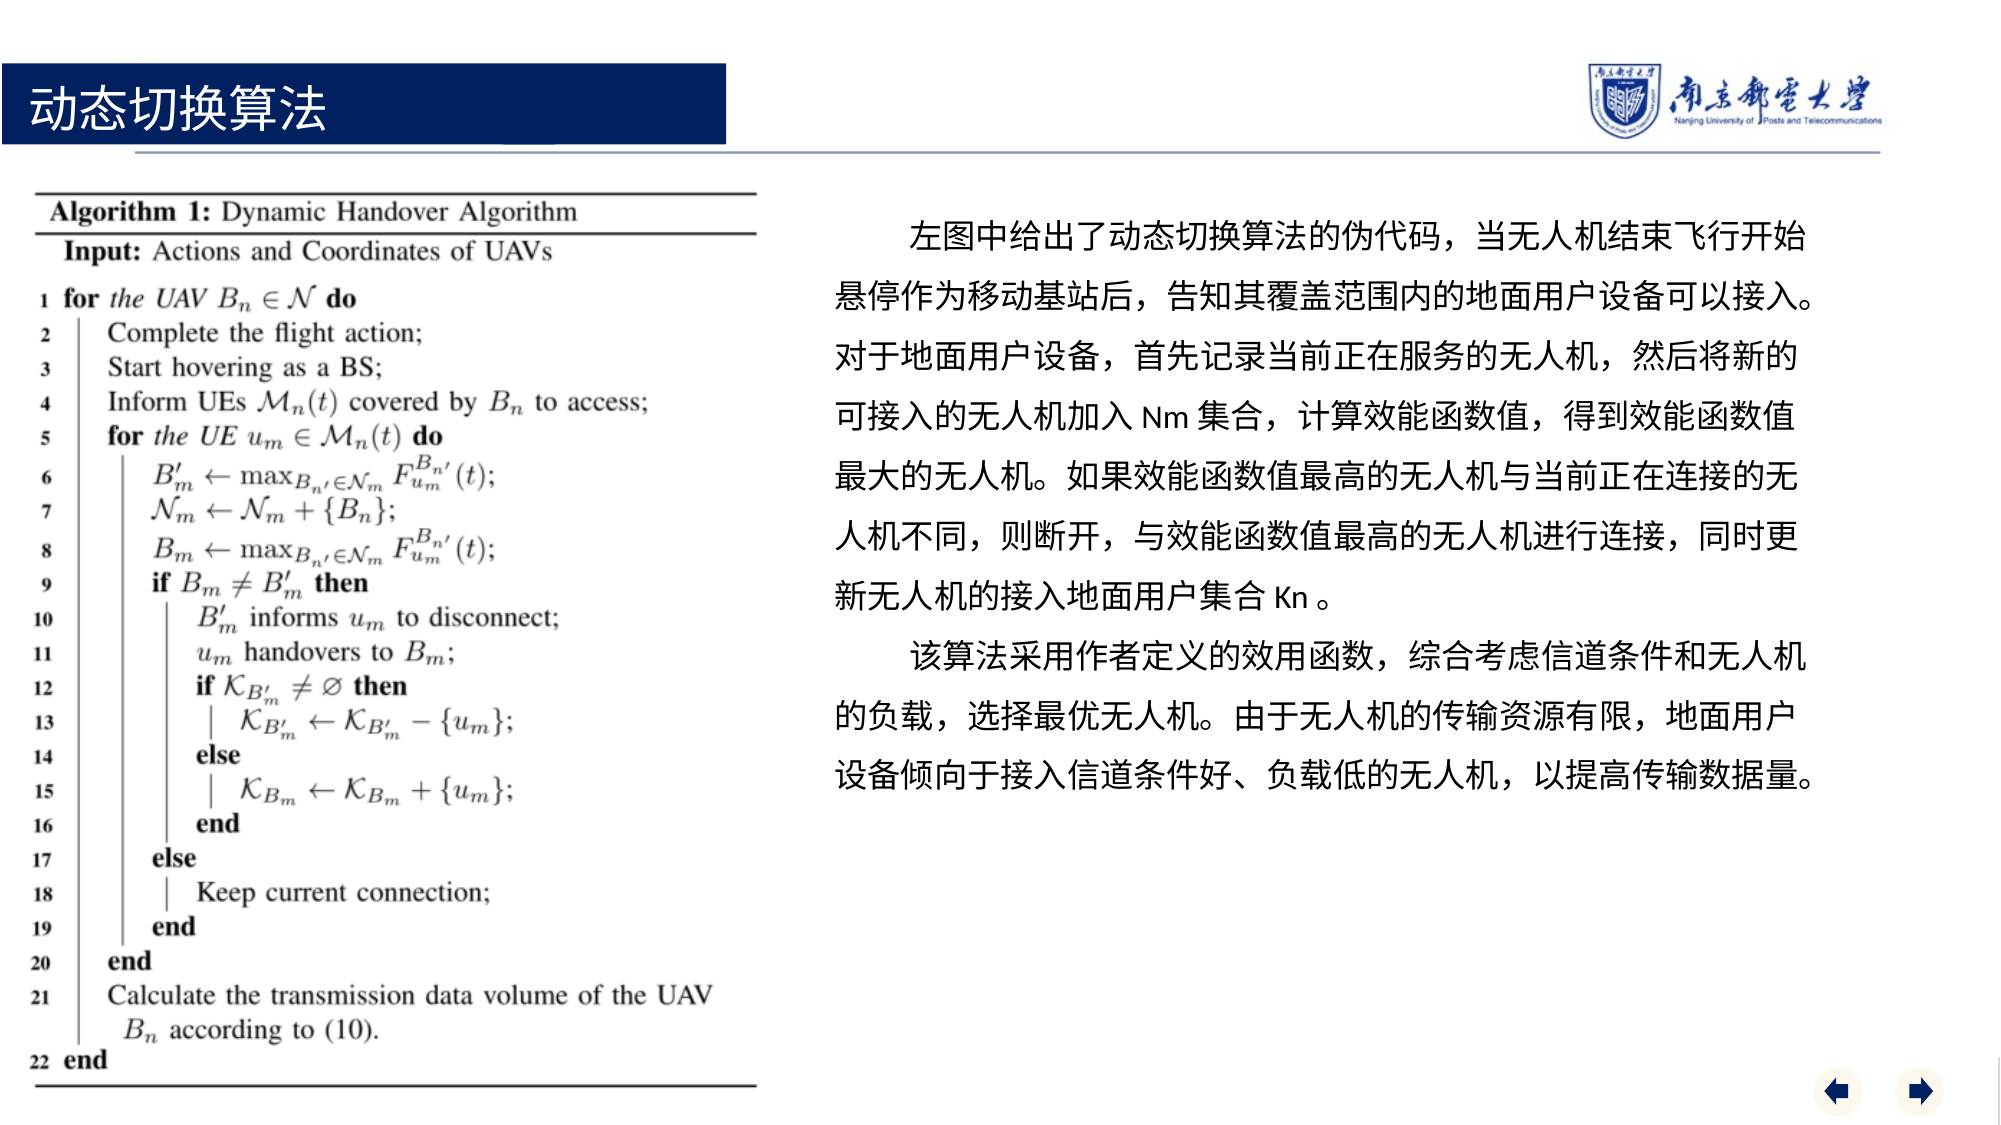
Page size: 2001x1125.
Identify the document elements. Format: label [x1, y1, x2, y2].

text_box [1813, 1067, 1863, 1117]
text_box [2, 63, 729, 146]
text_box [1894, 1067, 1944, 1117]
picture [0, 0, 1998, 1125]
